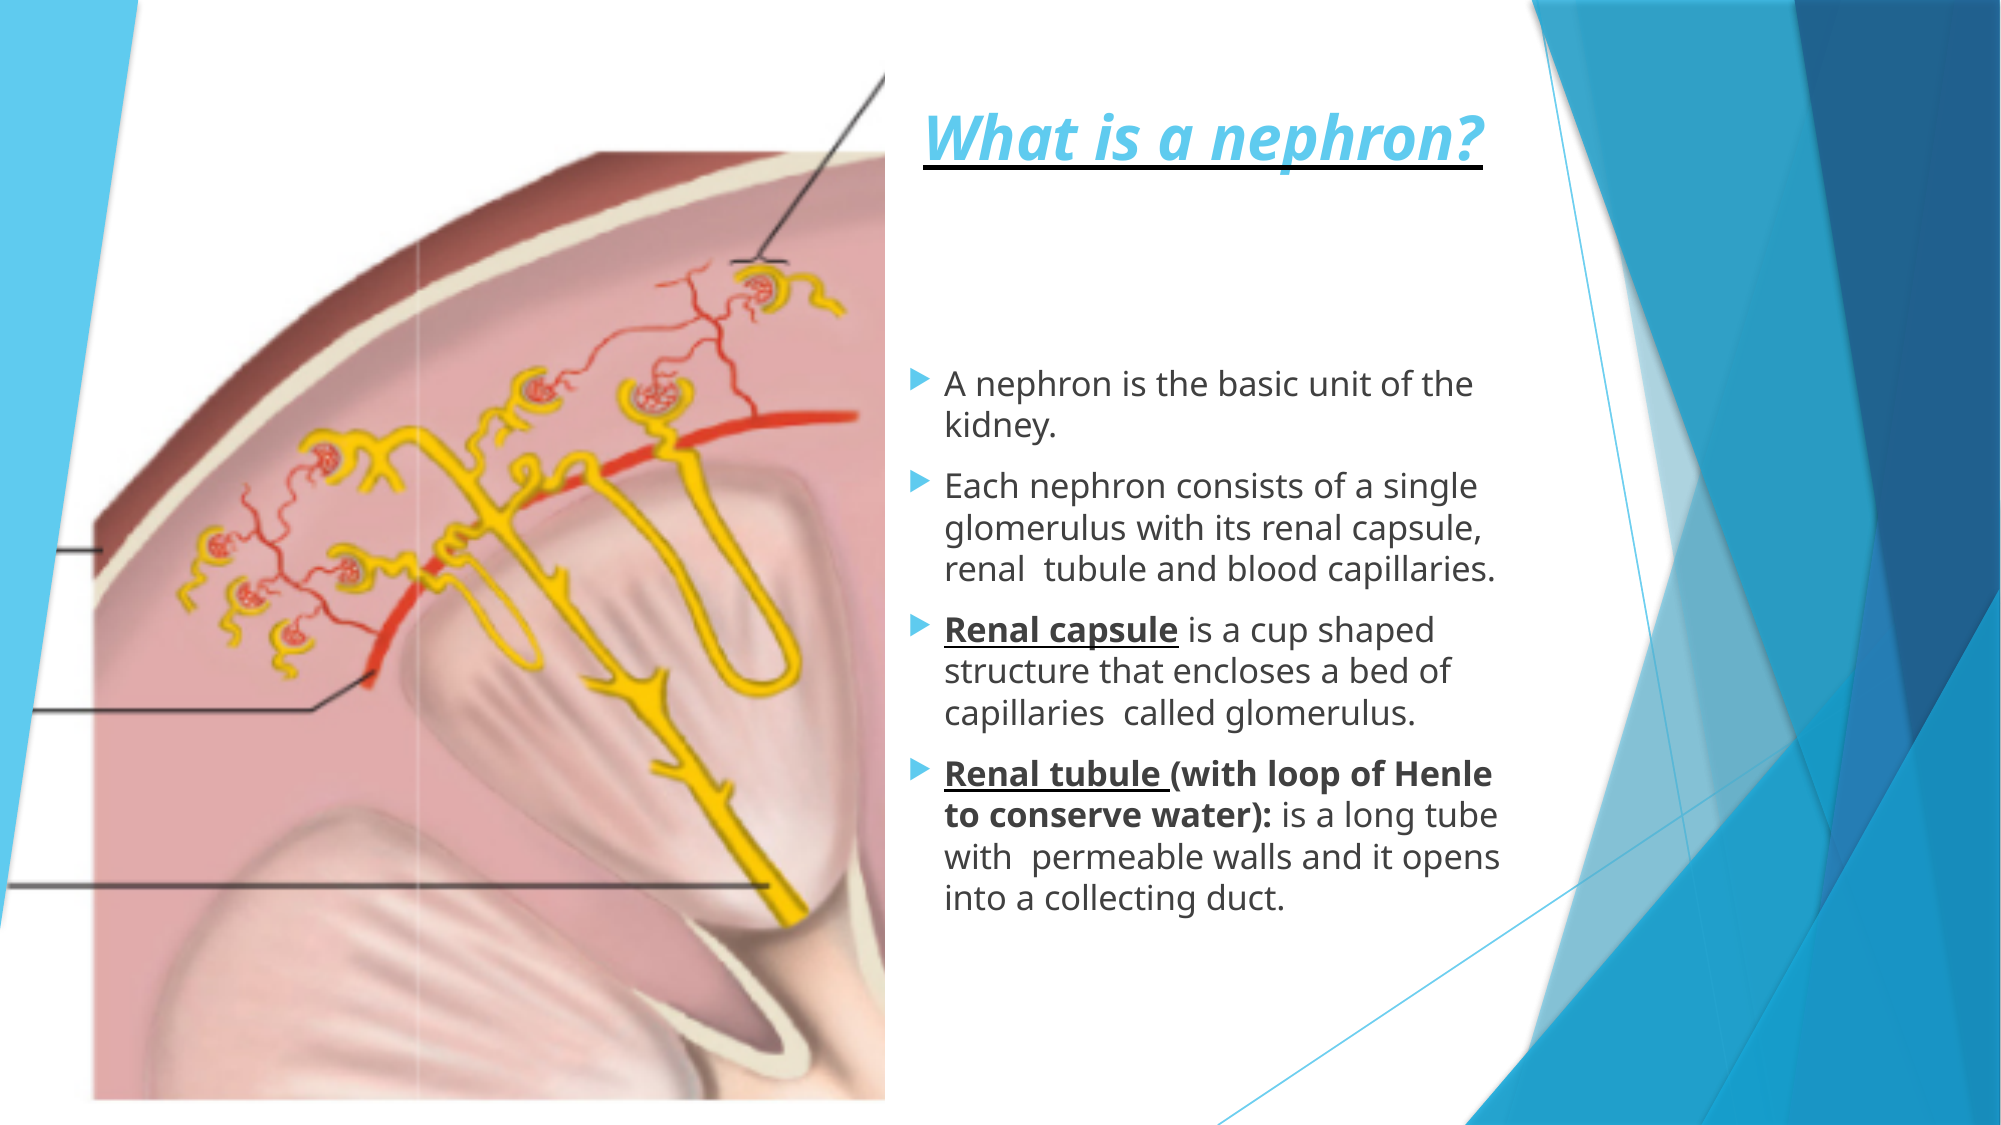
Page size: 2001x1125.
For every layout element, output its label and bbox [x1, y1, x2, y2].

text_box [887, 0, 2000, 1125]
list [0, 0, 886, 1125]
